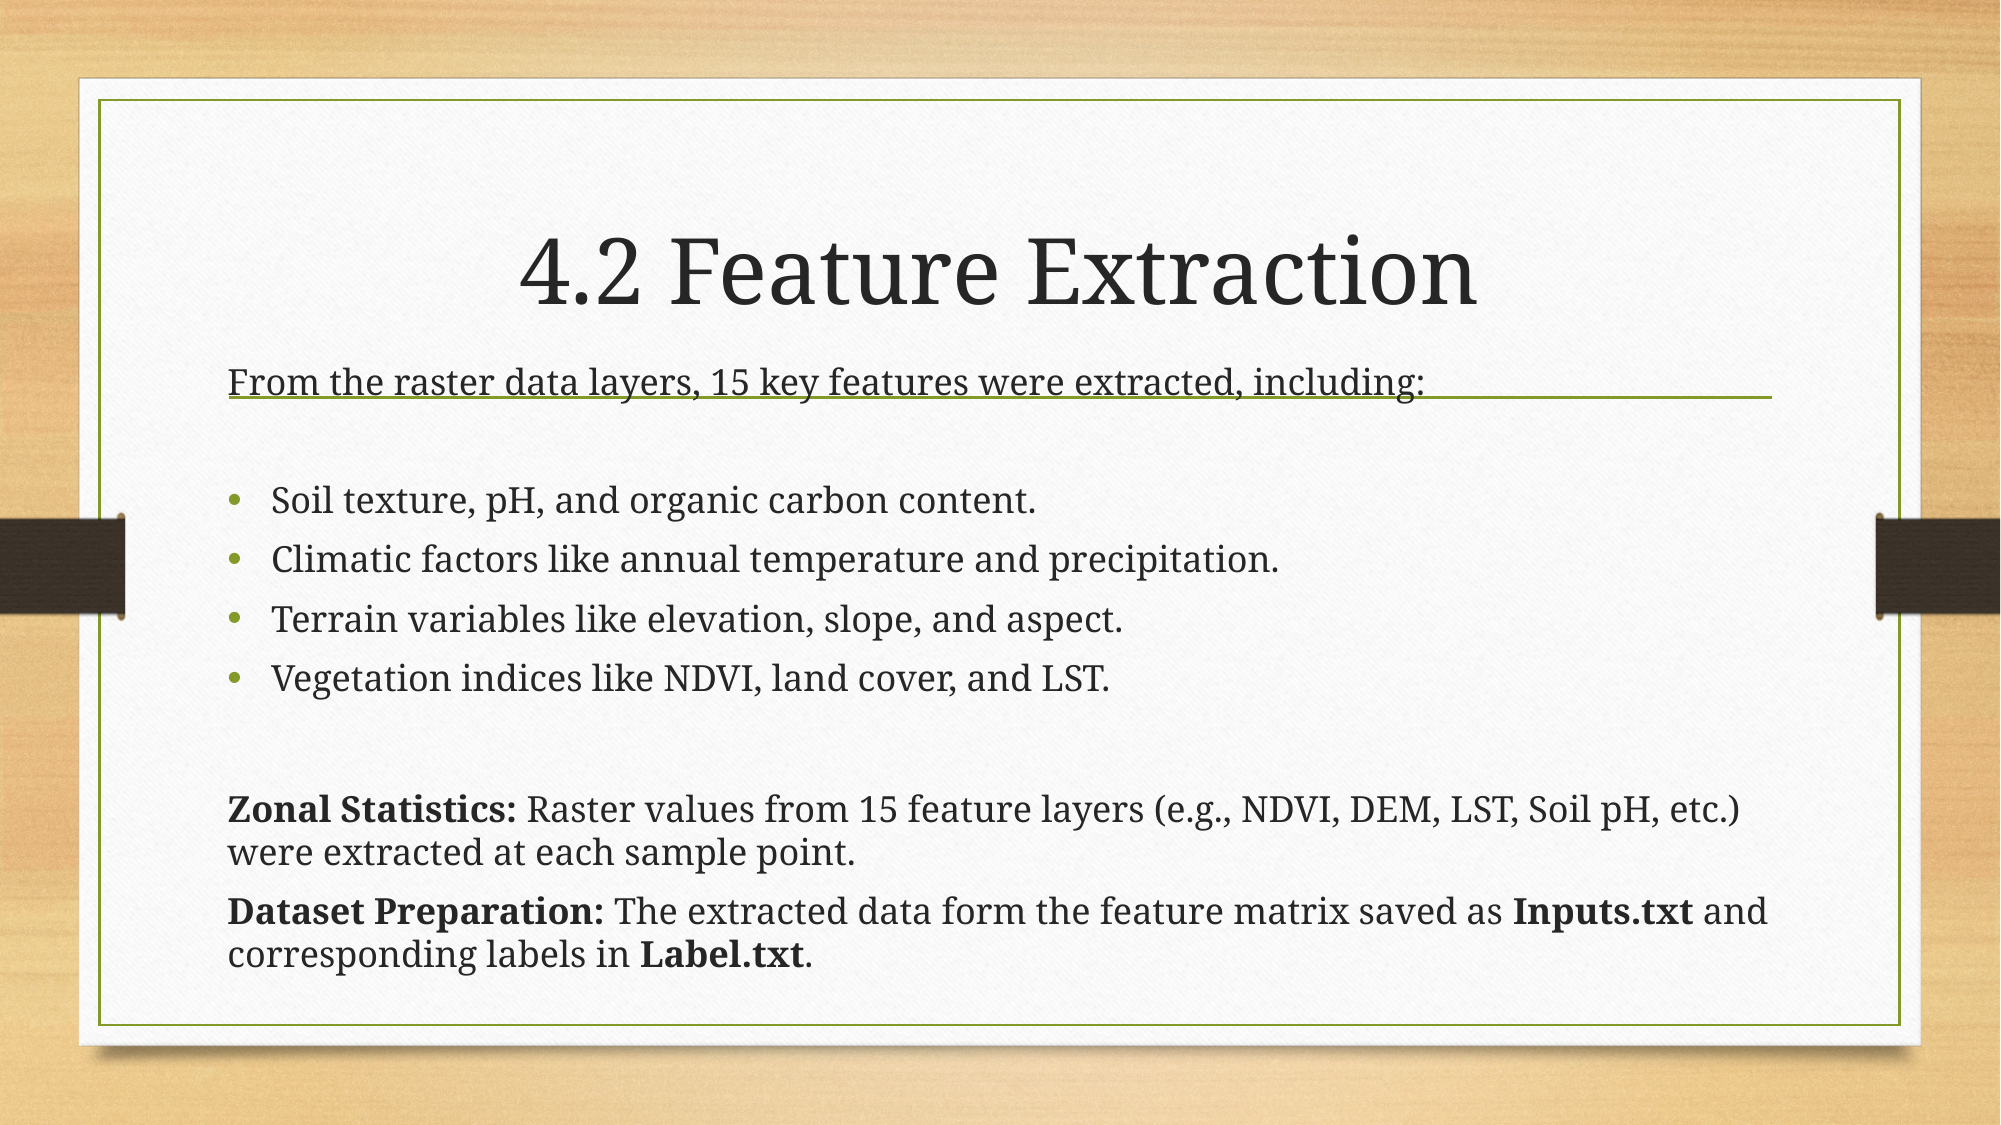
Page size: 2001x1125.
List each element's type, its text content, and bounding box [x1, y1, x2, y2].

list From the raster data layers, 15 key features were extracted, including: Soil texture, pH, and organic carbon content. Climatic factors like annual temperature and precipitation. Terrain variables like elevation, slope, and aspect. Vegetation indices like NDVI, land cover, and LST. Zonal Statistics: Raster values from 15 feature layers (e.g., NDVI, DEM, LST, Soil pH, etc.) were extracted at each sample point. Dataset Preparation: The extracted data form the feature matrix saved as Inputs.txt and corresponding labels in Label.txt. [212, 351, 1788, 986]
title 4.2 Feature Extraction [212, 161, 1788, 351]
picture [0, 0, 2001, 1125]
